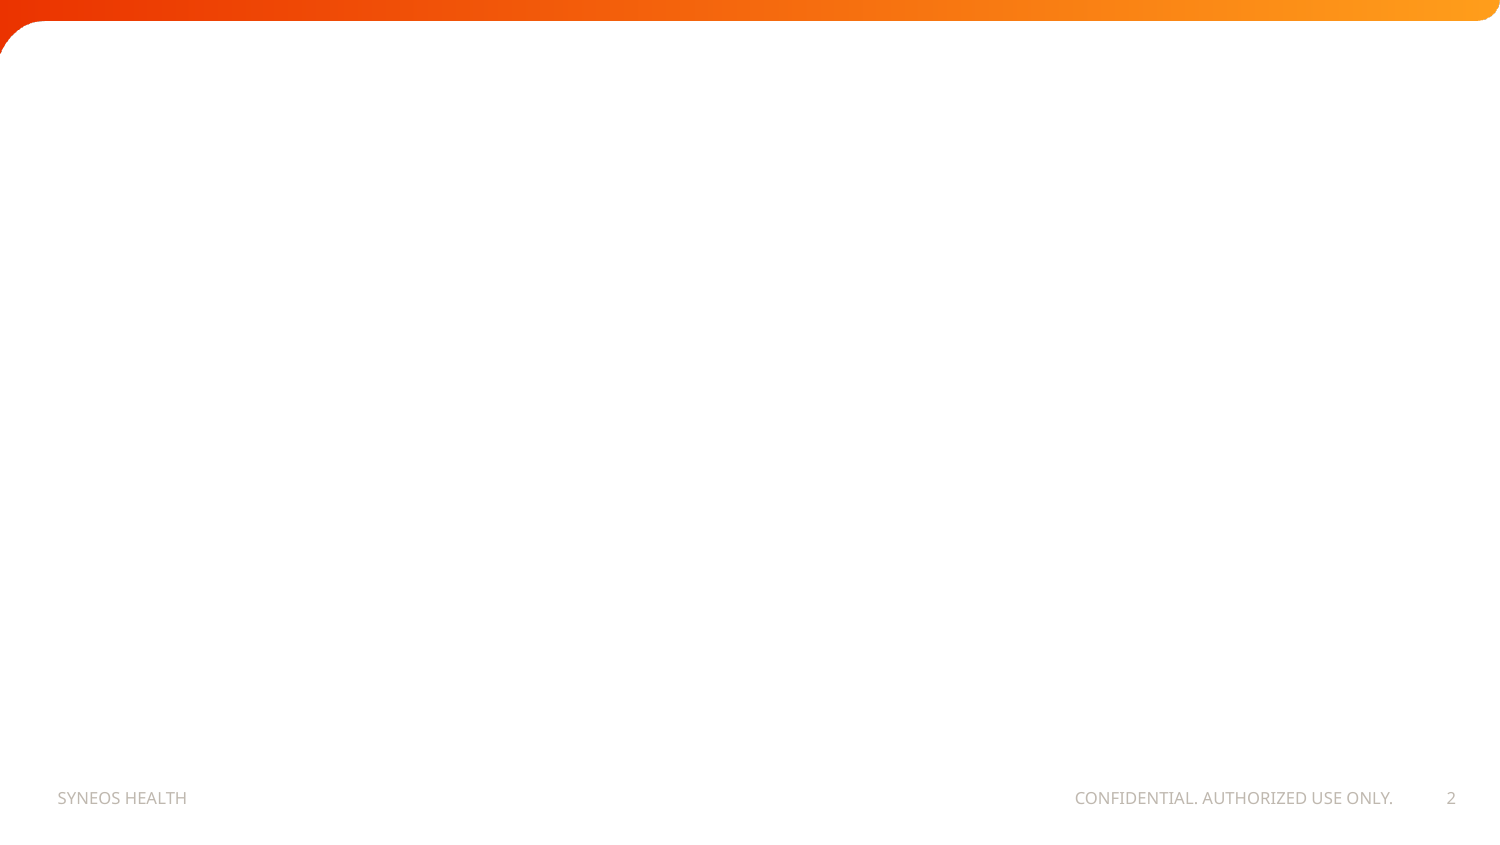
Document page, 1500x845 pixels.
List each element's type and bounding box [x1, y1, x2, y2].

picture [0, 0, 1500, 56]
